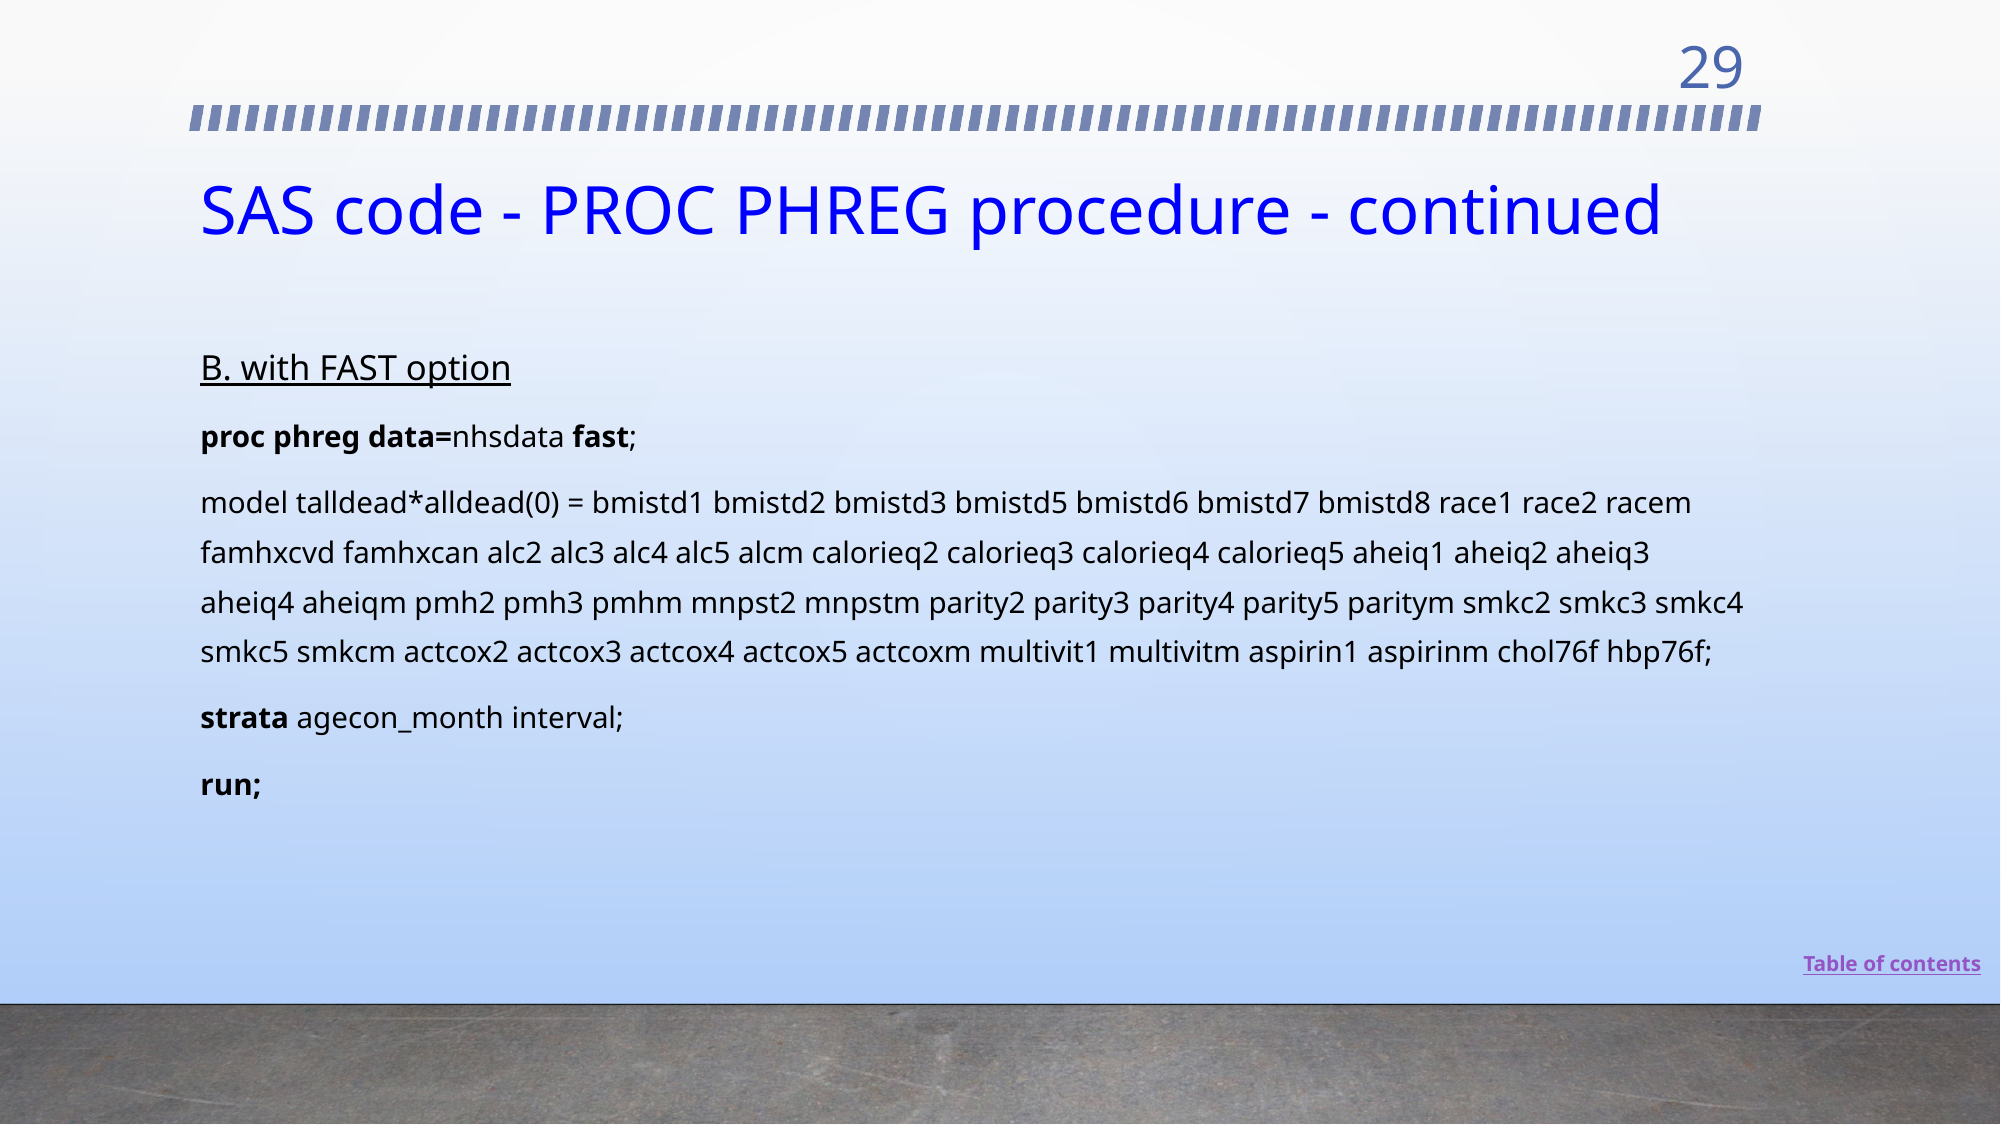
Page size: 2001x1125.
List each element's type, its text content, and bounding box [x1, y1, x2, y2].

slide_number 29 [1626, 22, 1760, 106]
list B. with FAST option proc phreg data=nhsdata fast; model talldead*alldead(0) = bmistd1 bmistd2 bmistd3 bmistd5 bmistd6 bmistd7 bmistd8 race1 race2 racem famhxcvd famhxcan alc2 alc3 alc4 alc5 alcm calorieq2 calorieq3 calorieq4 calorieq5 aheiq1 aheiq2 aheiq3 aheiq4 aheiqm pmh2 pmh3 pmhm mnpst2 mnpstm parity2 parity3 parity4 parity5 paritym smkc2 smkc3 smkc4 smkc5 smkcm actcox2 actcox3 actcox4 actcox5 actcoxm multivit1 multivitm aspirin1 aspirinm chol76f hbp76f; strata agecon_month interval; run; [185, 330, 1760, 831]
title SAS code - PROC PHREG procedure - continued [185, 169, 1761, 280]
text_box Table of contents [1788, 943, 2000, 987]
picture [0, 1004, 2000, 1124]
